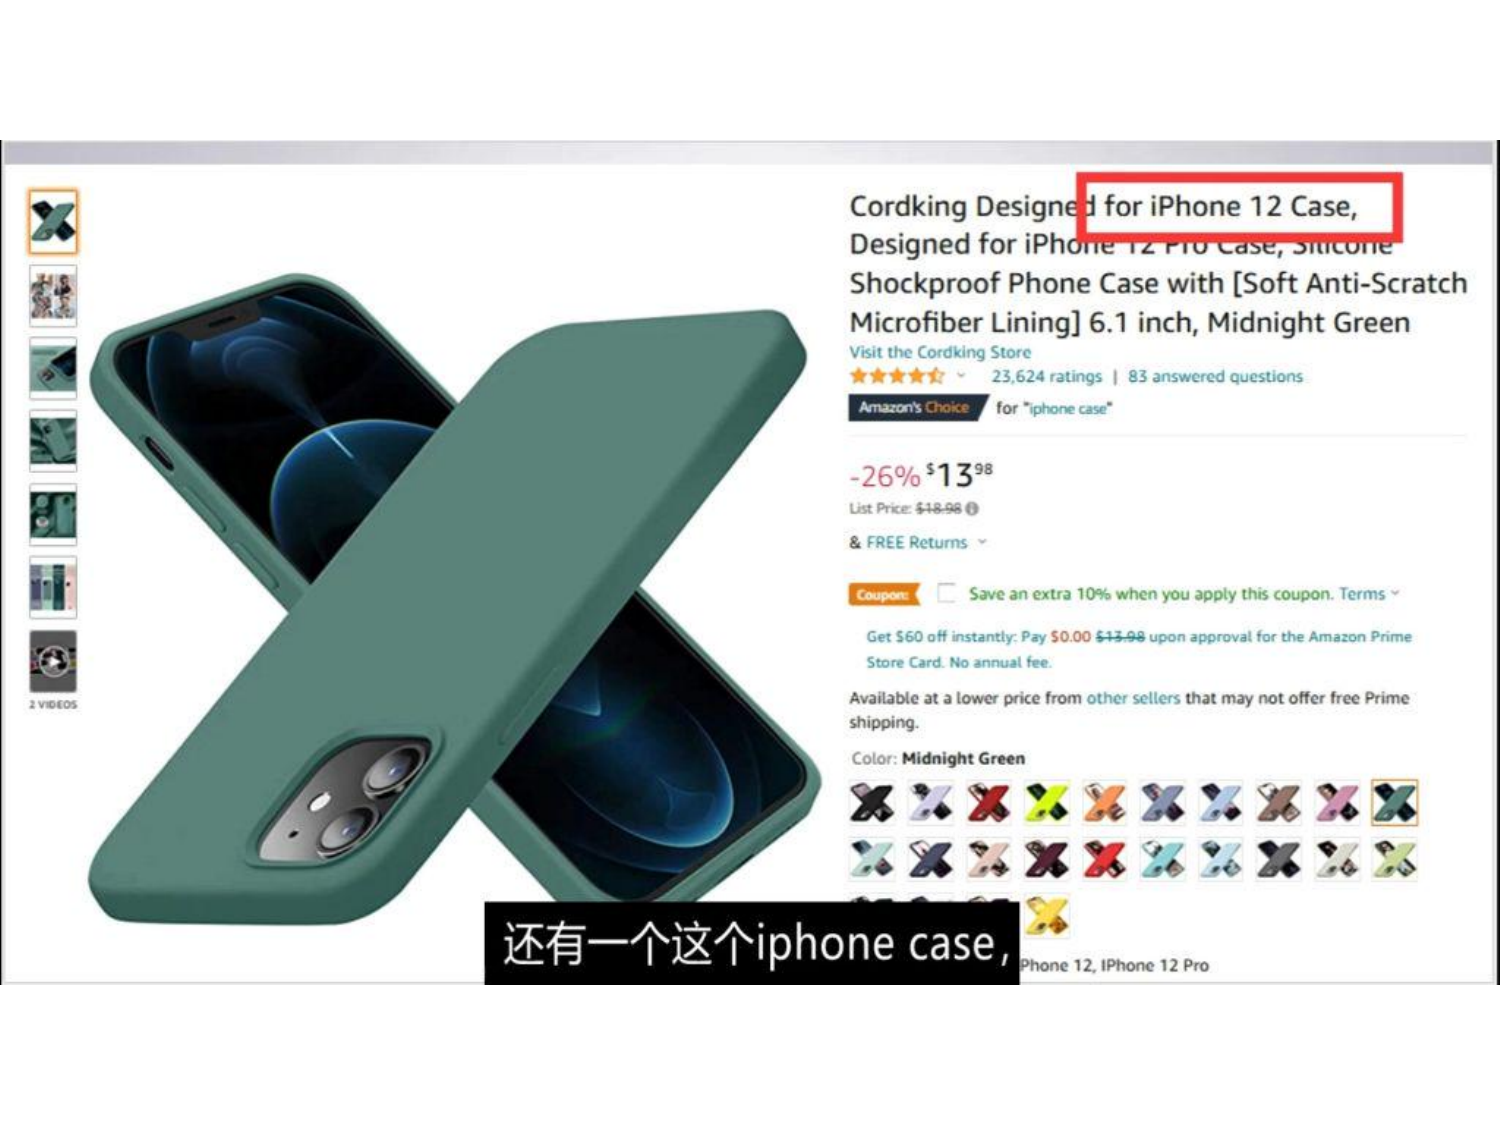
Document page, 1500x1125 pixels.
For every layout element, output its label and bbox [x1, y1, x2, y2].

picture [0, 140, 1500, 985]
